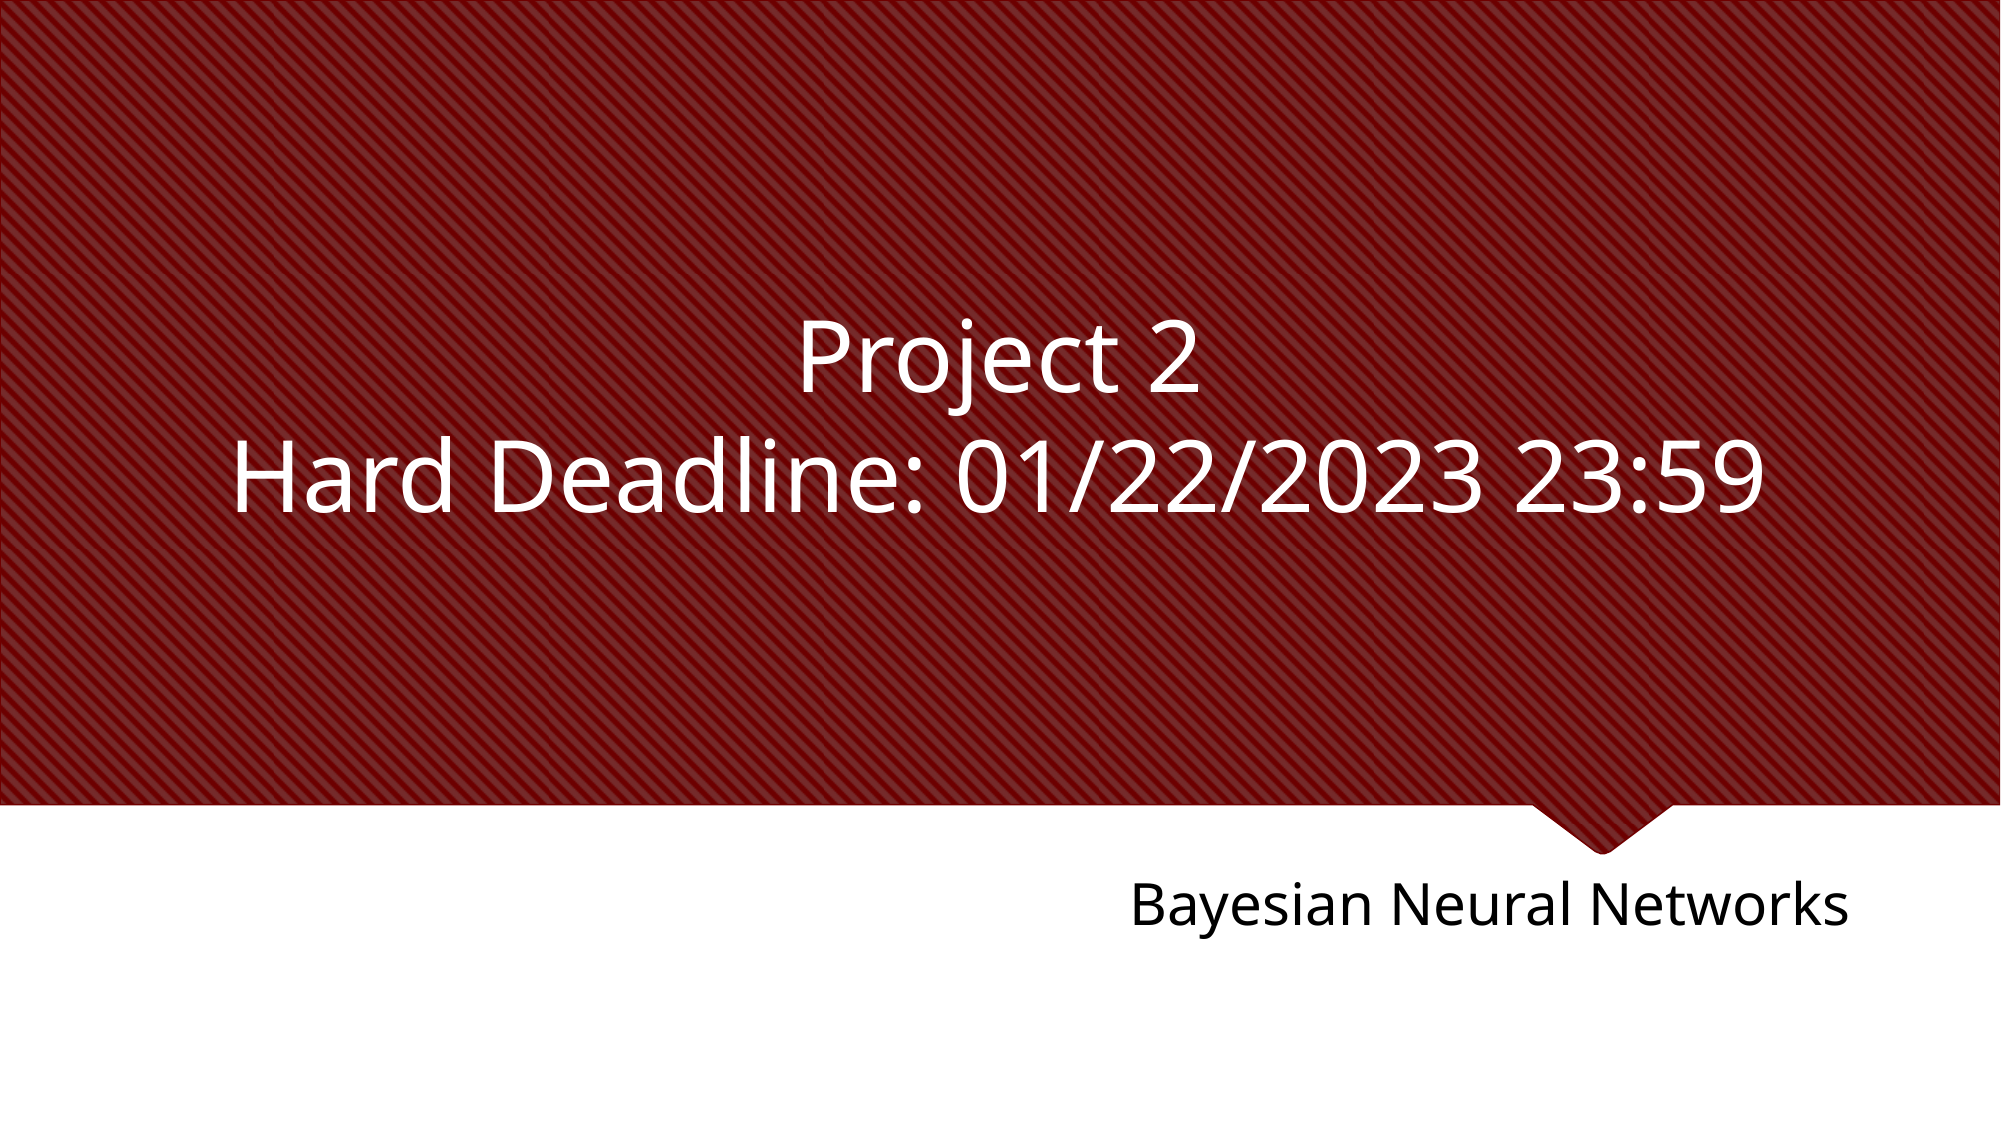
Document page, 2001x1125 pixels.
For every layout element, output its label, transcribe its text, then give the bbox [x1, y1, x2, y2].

list Bayesian Neural Networks [132, 866, 1866, 938]
title Project 2 Hard Deadline: 01/22/2023 23:59 [132, 99, 1866, 726]
